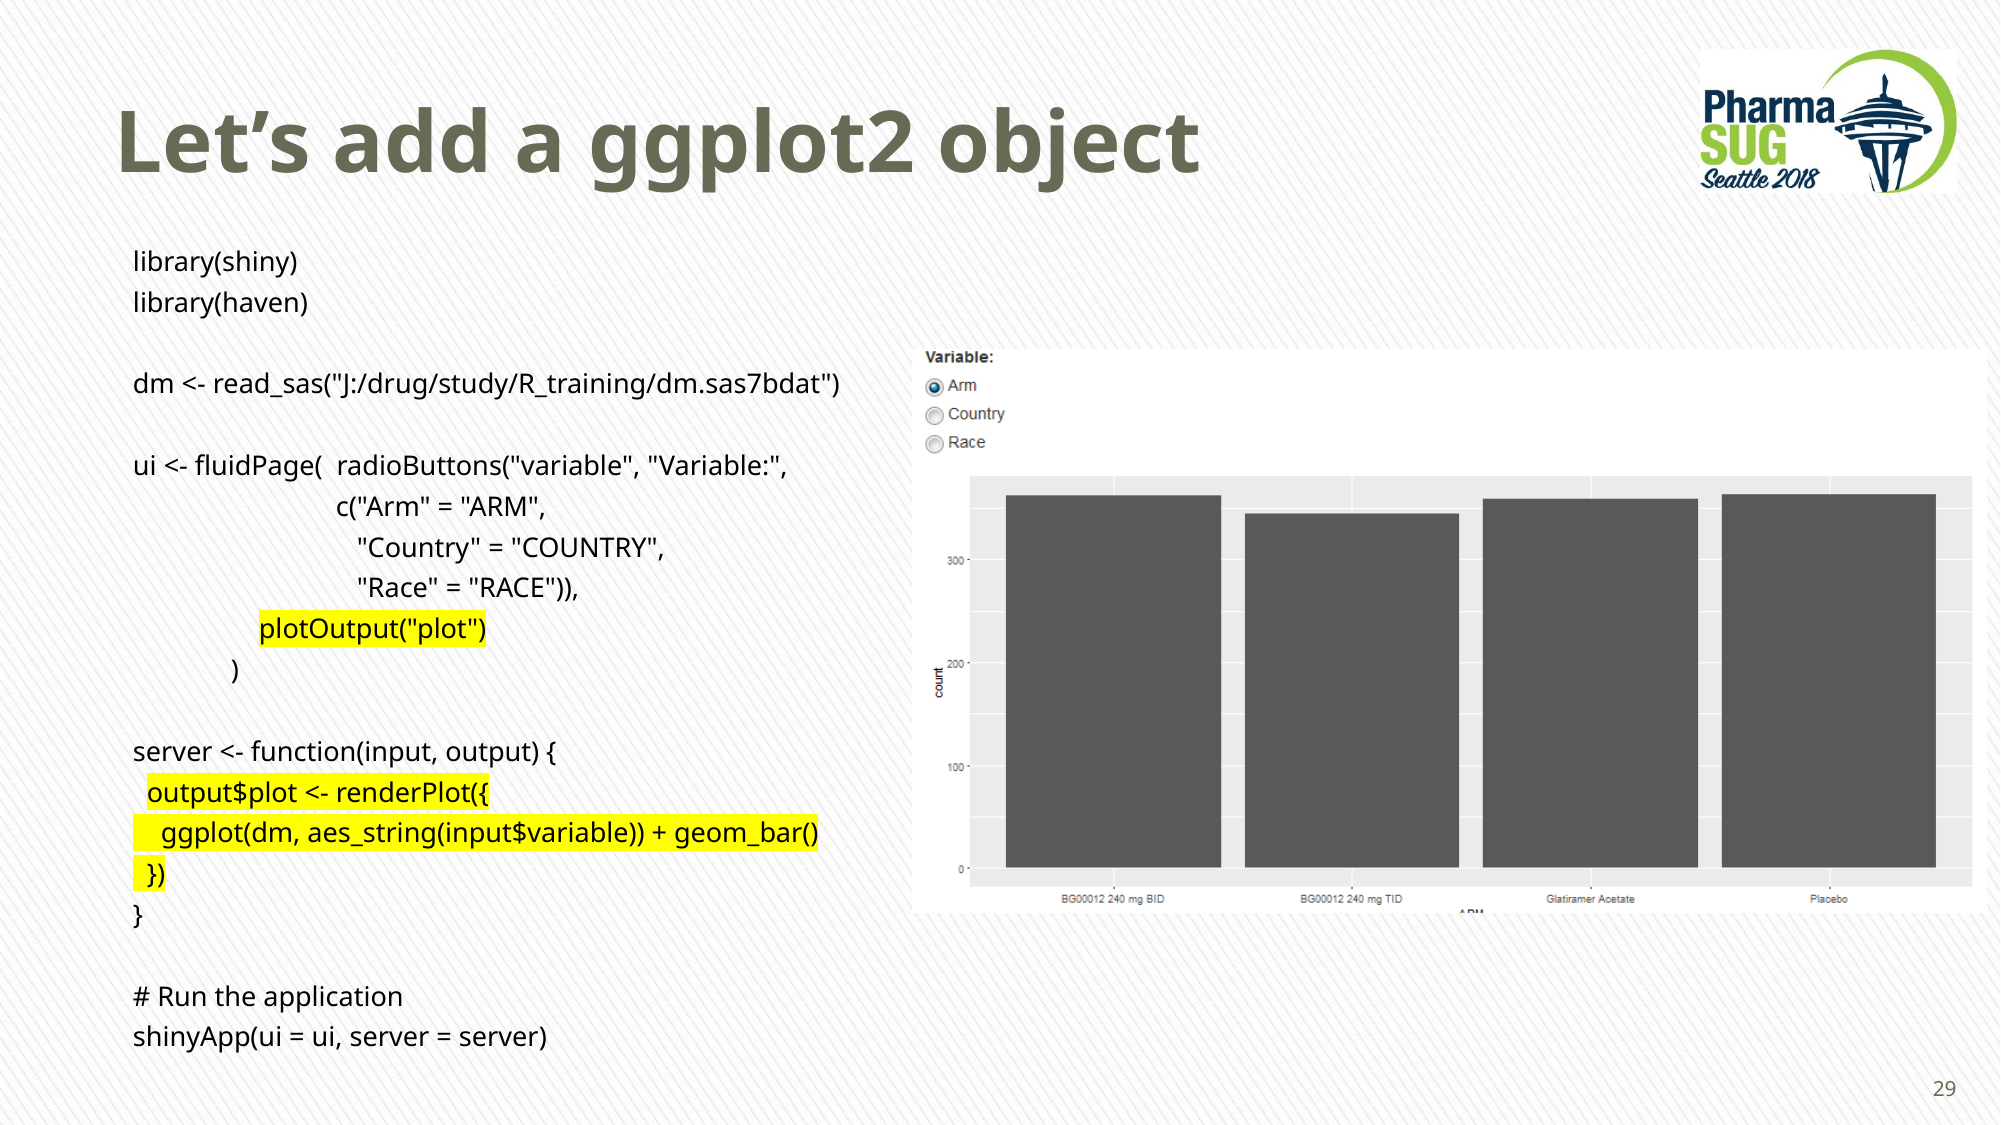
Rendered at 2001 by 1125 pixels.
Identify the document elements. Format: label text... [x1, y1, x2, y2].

picture [0, 0, 2001, 1125]
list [912, 349, 1987, 913]
slide_number 29 [1891, 1051, 1972, 1112]
list library(shiny) library(haven) dm <- read_sas("J:/drug/study/R_training/dm.sas7bdat") ui <- fluidPage( radioButtons("variable", "Variable:", c("Arm" = "ARM", "Country" = "COUNTRY", "Race" = "RACE")), plotOutput("plot") ) server <- function(input, output) { output$plot <- renderPlot({ ggplot(dm, aes_string(input$variable)) + geom_bar() }) } # Run the application shinyApp(ui = ui, server = server) [99, 236, 984, 884]
title Let’s add a ggplot2 object [99, 44, 1596, 233]
